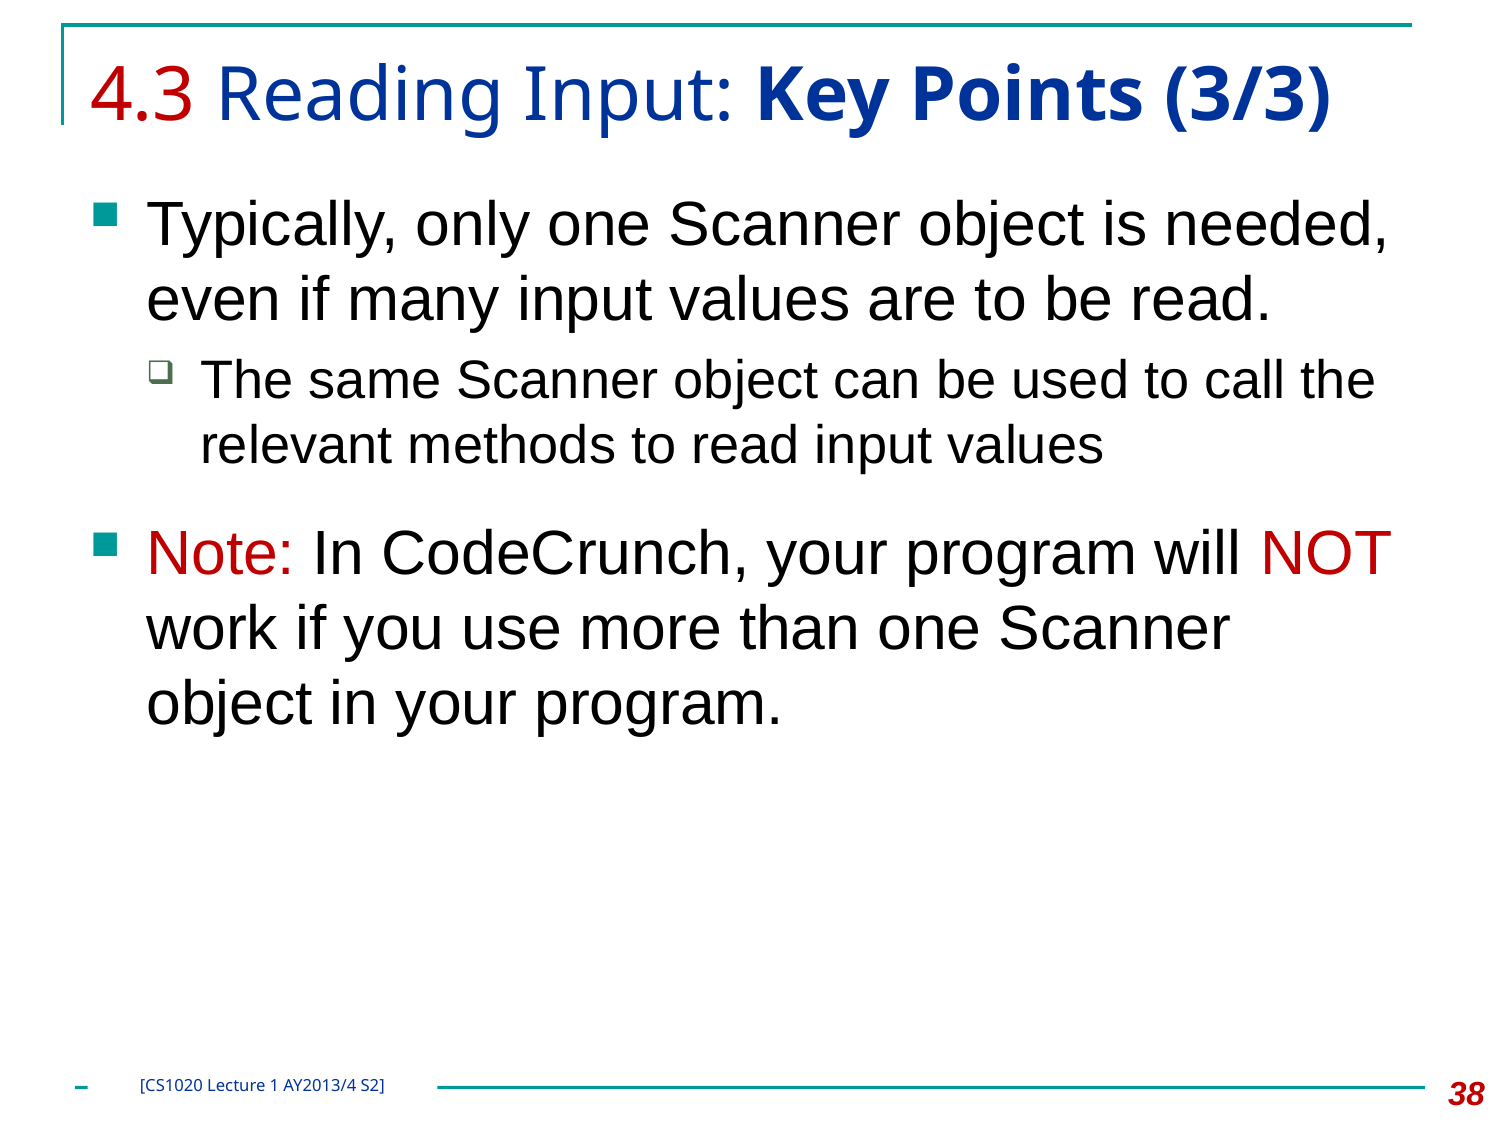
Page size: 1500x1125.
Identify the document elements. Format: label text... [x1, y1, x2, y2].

title 4.3 Reading Input: Key Points (3/3) [74, 37, 1426, 168]
footer [CS1020 Lecture 1 AY2013/4 S2] [87, 1074, 438, 1101]
slide_number 38 [1400, 1065, 1500, 1125]
list Typically, only one Scanner object is needed, even if many input values are to be read. The same Scanner object can be used to call the relevant methods to read input values Note: In CodeCrunch, your program will NOT work if you use more than one Scanner object in your program. [74, 174, 1426, 1076]
